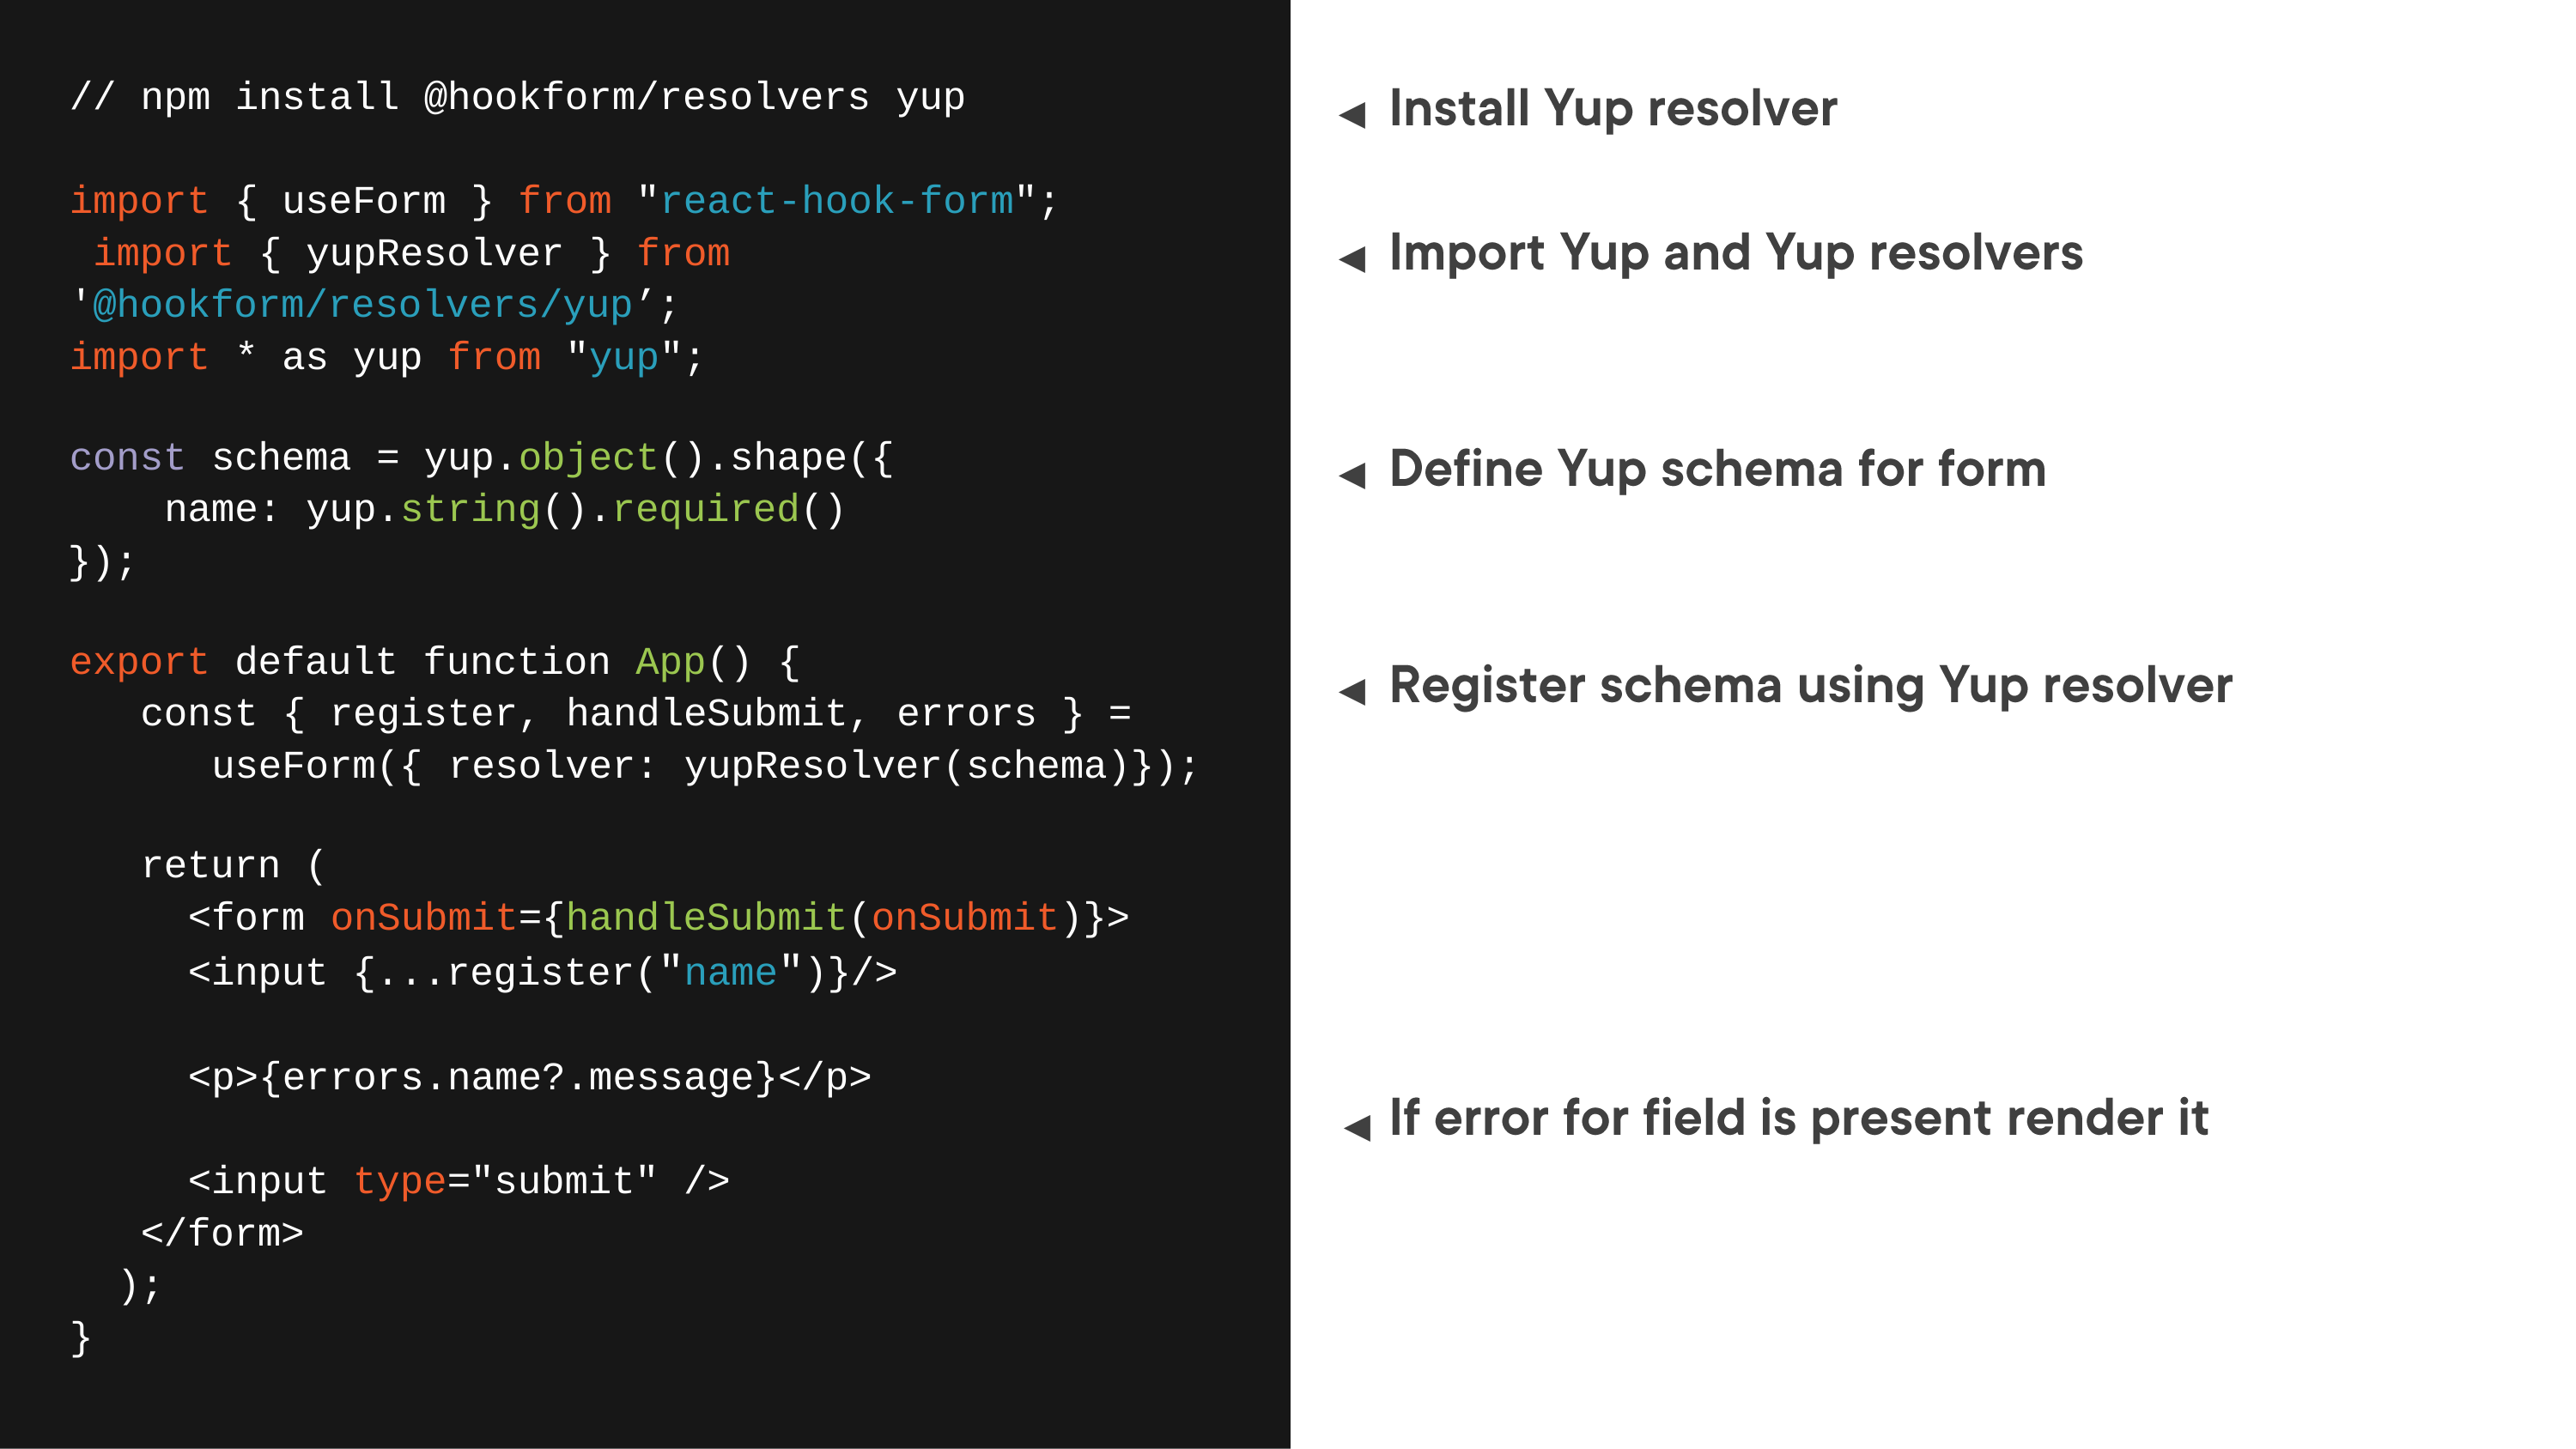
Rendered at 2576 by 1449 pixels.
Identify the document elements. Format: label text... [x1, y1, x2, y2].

text_box [0, 0, 1288, 1449]
text_box export default function App() { const { register, handleSubmit, errors } = useForm({ resolver: yupResolver(schema)}); [67, 627, 1208, 786]
text_box import { useForm } from "react-hook-form"; import { yupResolver } from '@hookform/resolvers/yup’; import * as yup from "yup"; [67, 167, 1066, 378]
text_box return ( <form onSubmit={handleSubmit(onSubmit)}> <input {...register("name")}/> <p>{errors.name?.message}</p> ◀ <input type="submit" /> </form> ); } [67, 832, 1285, 1358]
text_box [1290, 0, 2576, 1449]
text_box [1388, 76, 2258, 1148]
text_box const schema = yup.object().shape({ name: yup.string().required() }); [67, 423, 900, 582]
text_box // npm install @hookform/resolvers yup [67, 69, 972, 118]
